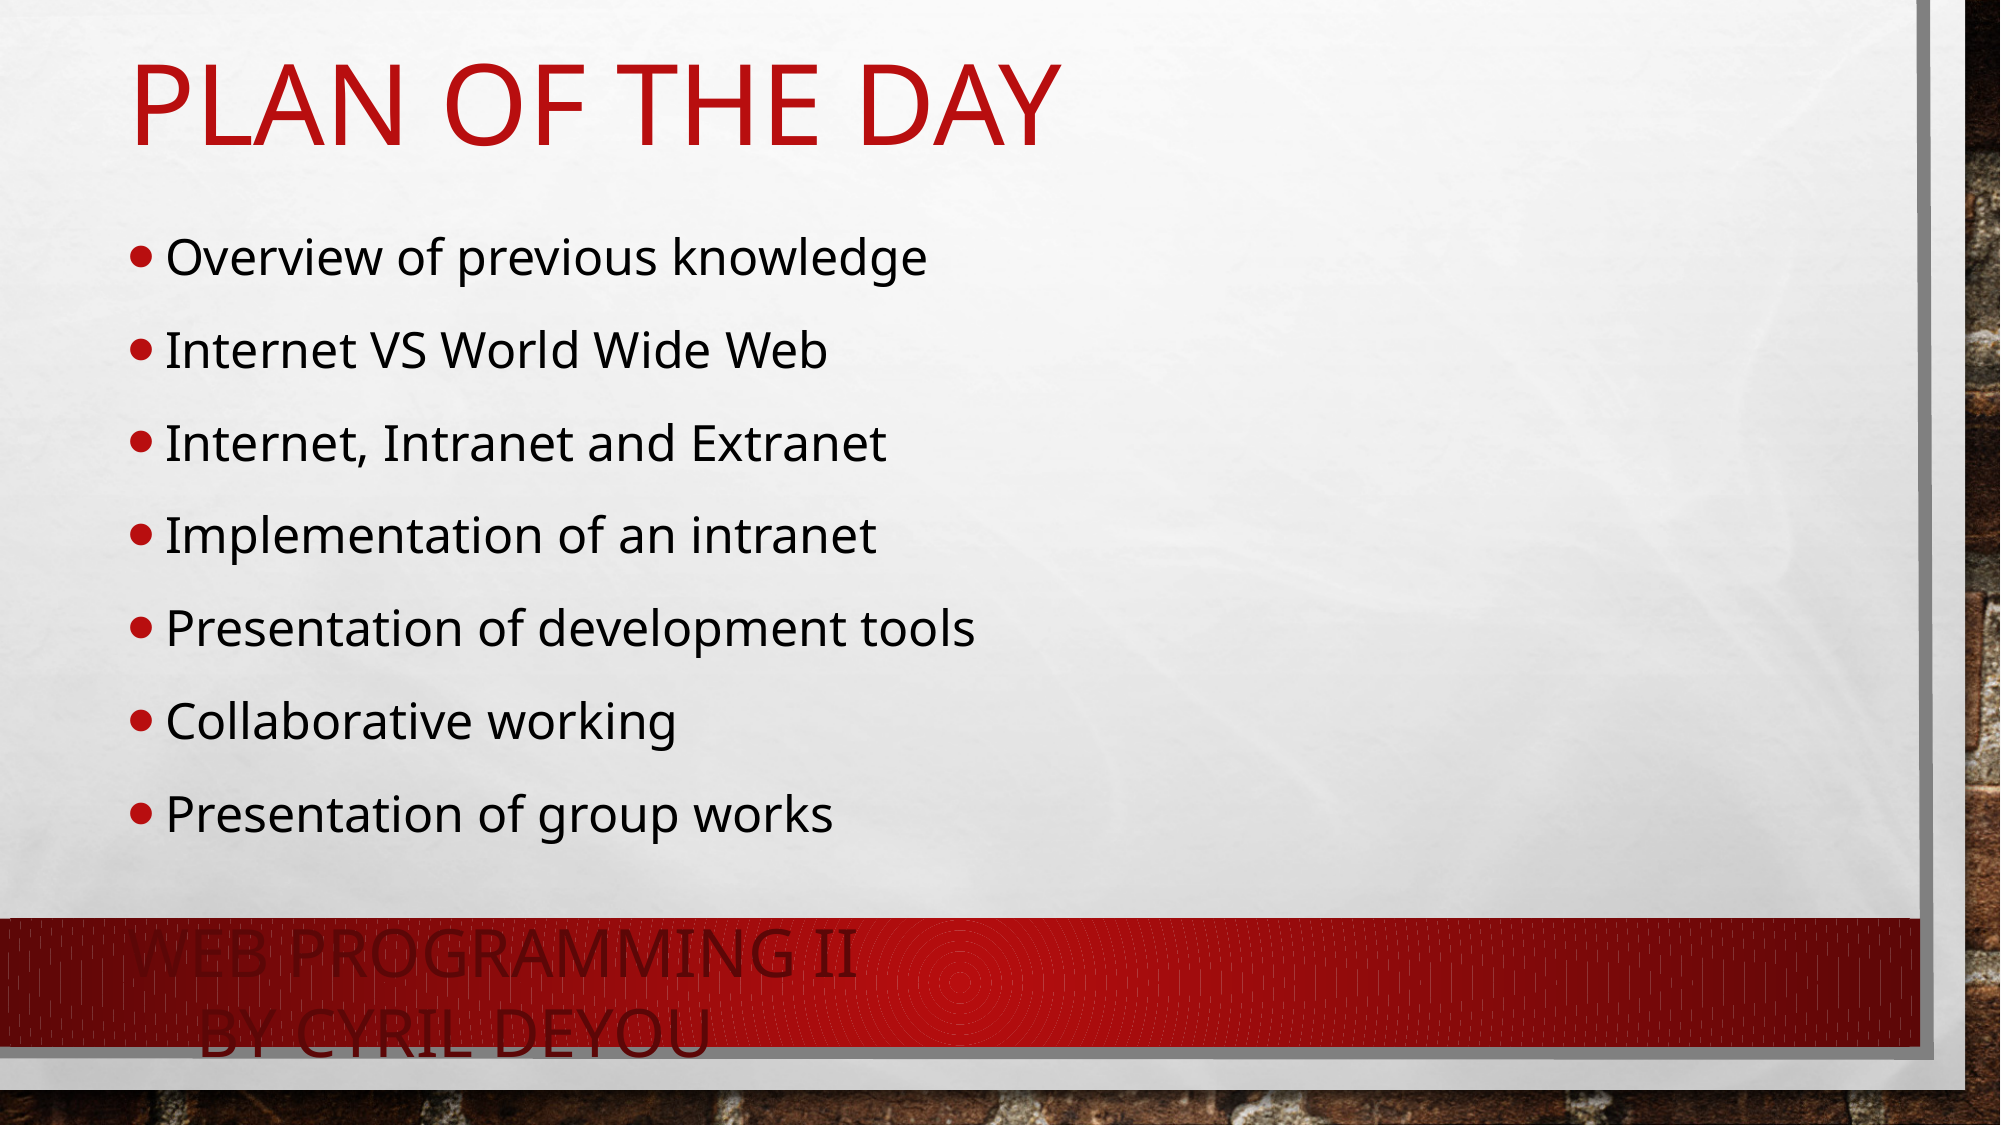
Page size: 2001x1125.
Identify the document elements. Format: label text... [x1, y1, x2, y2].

list Overview of previous knowledge Internet VS World Wide Web Internet, Intranet and Extranet Implementation of an intranet Presentation of development tools Collaborative working Presentation of group works [112, 174, 1818, 882]
picture [0, 0, 2000, 1125]
footer Web programming II by Cyril DEYOU [112, 955, 1862, 1027]
title Plan of the Day [112, 14, 1818, 174]
